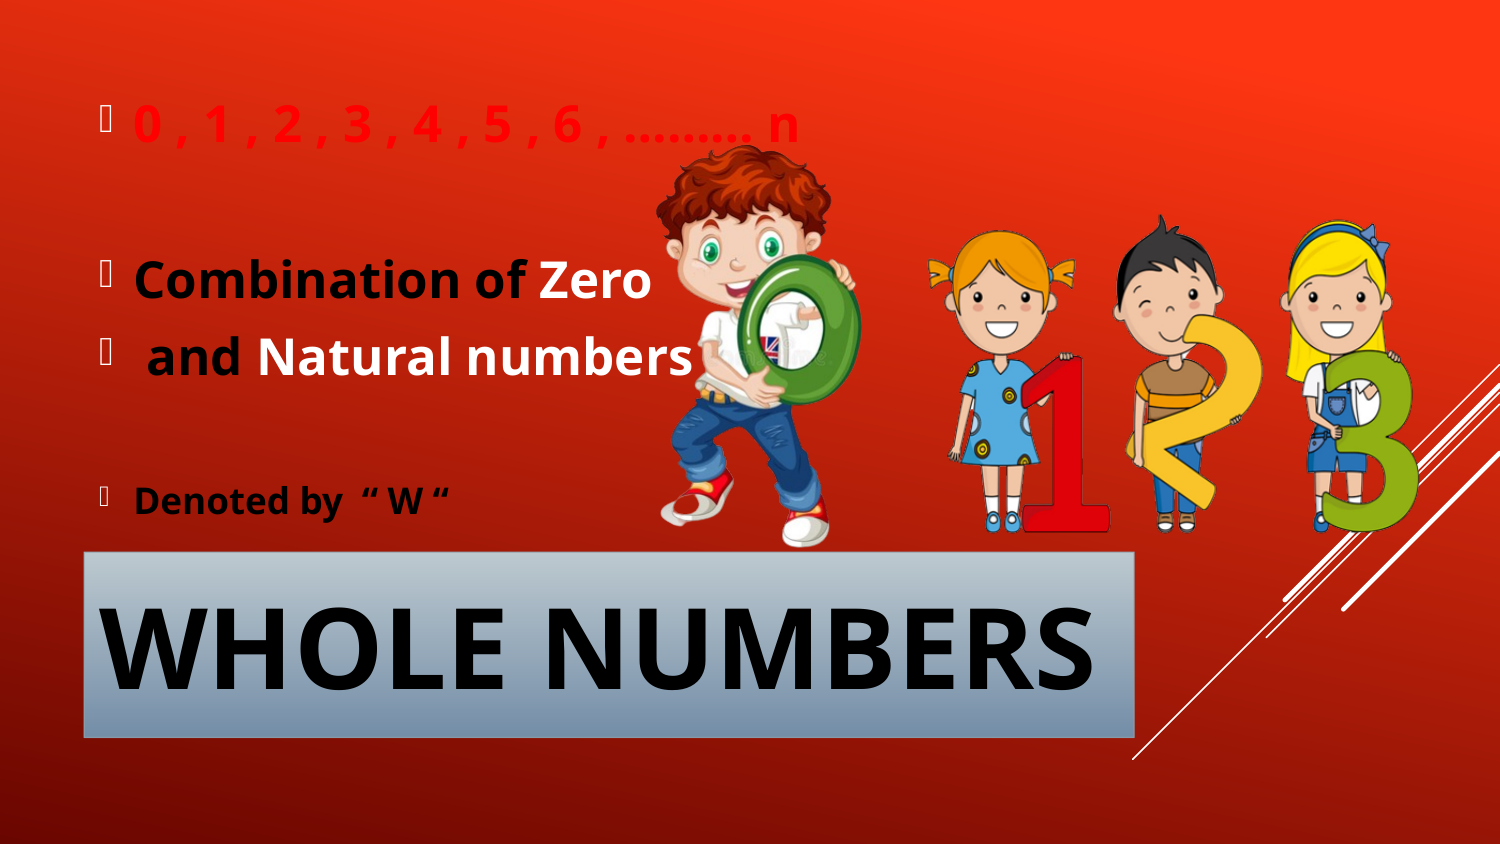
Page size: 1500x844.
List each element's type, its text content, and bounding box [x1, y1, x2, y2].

picture [631, 126, 882, 576]
list 0 , 1 , 2 , 3 , 4 , 5 , 6 , ……… n Combination of Zero and Natural numbers Denoted by “ W “ [84, 84, 1135, 530]
picture [911, 180, 1432, 556]
title Whole Numbers [83, 551, 1135, 738]
